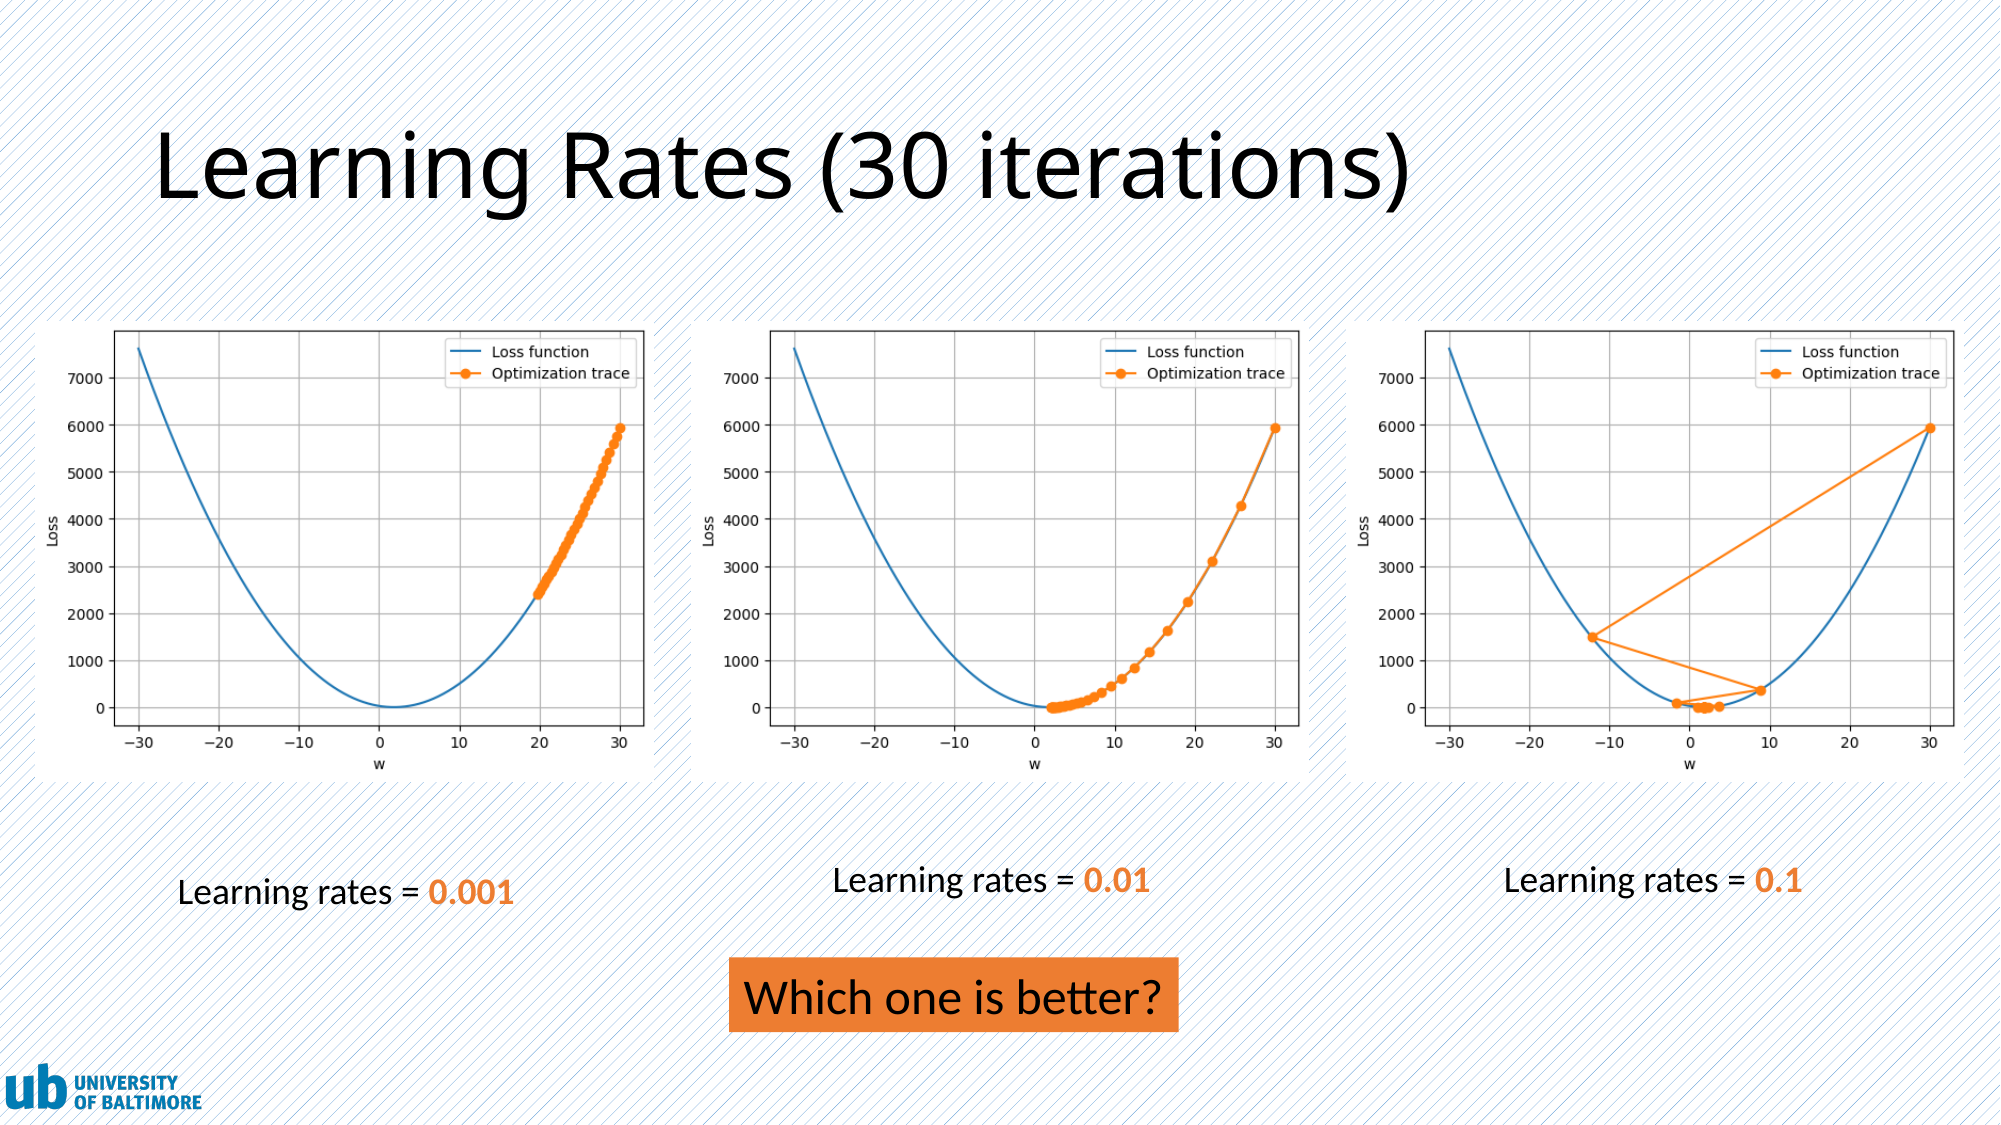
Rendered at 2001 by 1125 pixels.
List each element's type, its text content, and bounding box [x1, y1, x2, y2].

text_box Learning rates = 0.01 [817, 847, 1166, 908]
text_box Which one is better? [729, 957, 1179, 1033]
picture [1346, 321, 1965, 782]
picture [35, 321, 654, 782]
title Learning Rates (30 iterations) [137, 59, 1863, 278]
text_box Learning rates = 0.1 [1489, 847, 1818, 908]
text_box Learning rates = 0.001 [162, 859, 530, 920]
picture [691, 321, 1309, 782]
picture [0, 1031, 233, 1125]
